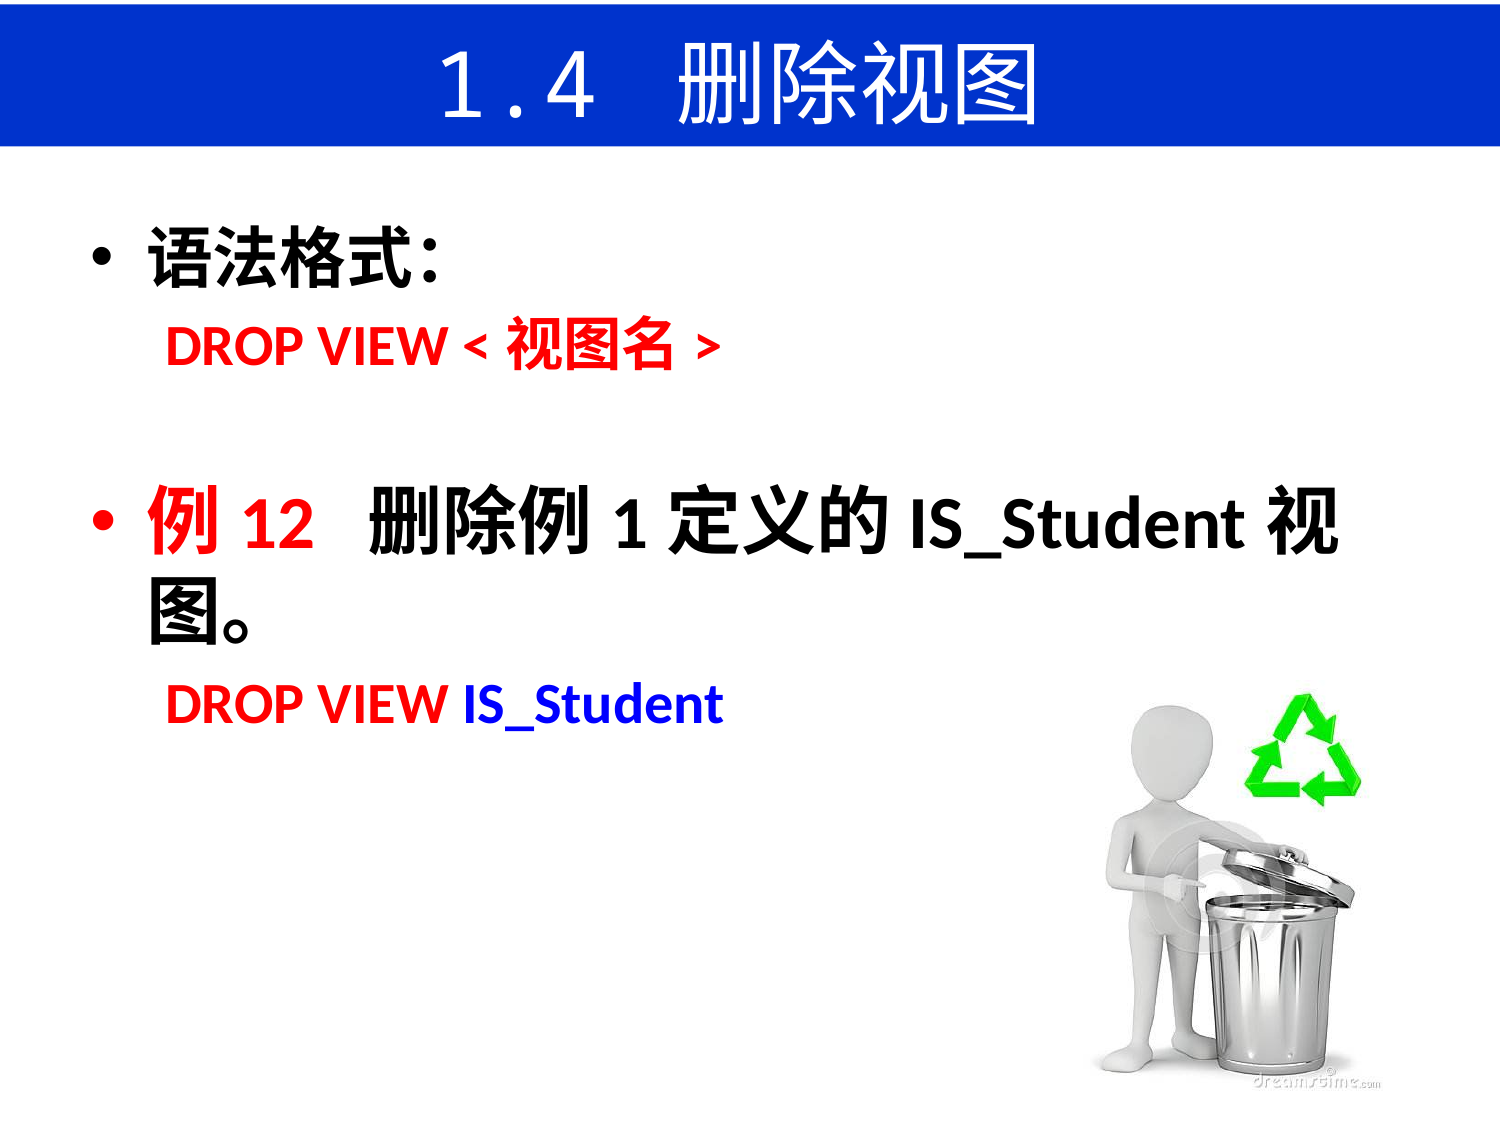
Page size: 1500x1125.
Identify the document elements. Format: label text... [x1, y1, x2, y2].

picture [1046, 680, 1384, 1092]
list 语法格式： DROP VIEW <视图名> 例12 删除例1定义的IS_Student视图。 DROP VIEW IS_Student [75, 208, 1425, 1005]
title 1.4 删除视图 [93, 24, 1383, 138]
